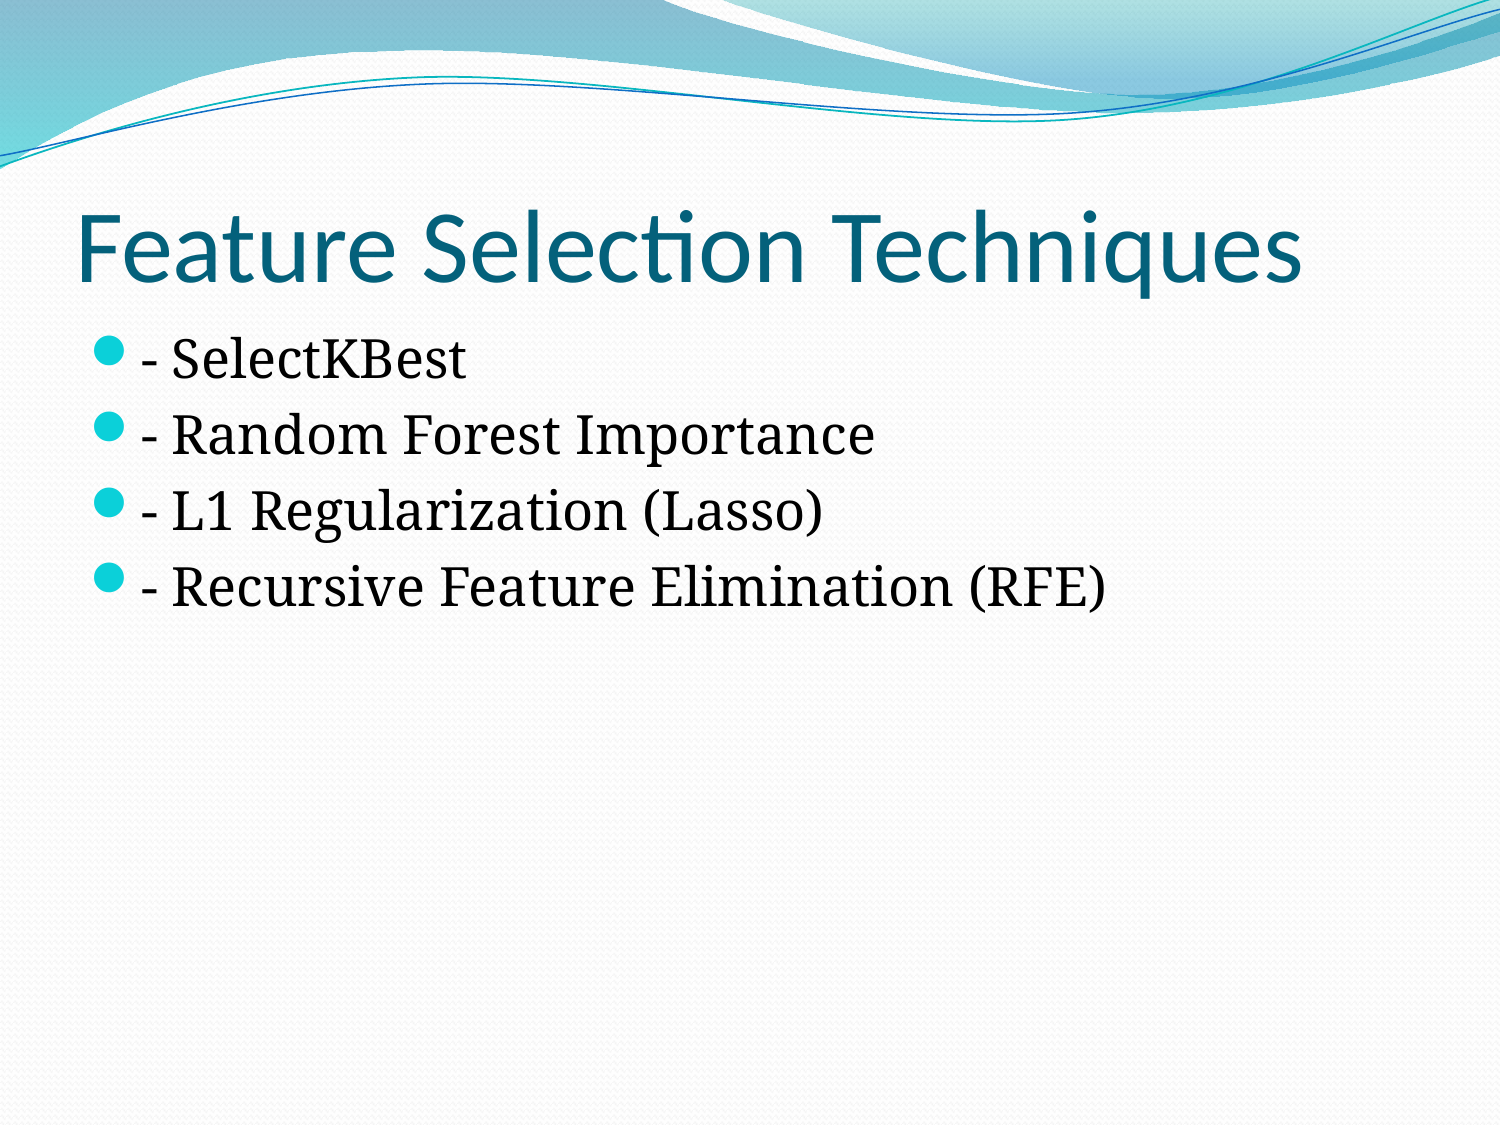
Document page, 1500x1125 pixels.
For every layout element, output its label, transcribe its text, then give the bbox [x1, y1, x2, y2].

list - SelectKBest - Random Forest Importance - L1 Regularization (Lasso) - Recursive Feature Elimination (RFE) [75, 317, 1425, 1038]
title Feature Selection Techniques [75, 115, 1425, 303]
